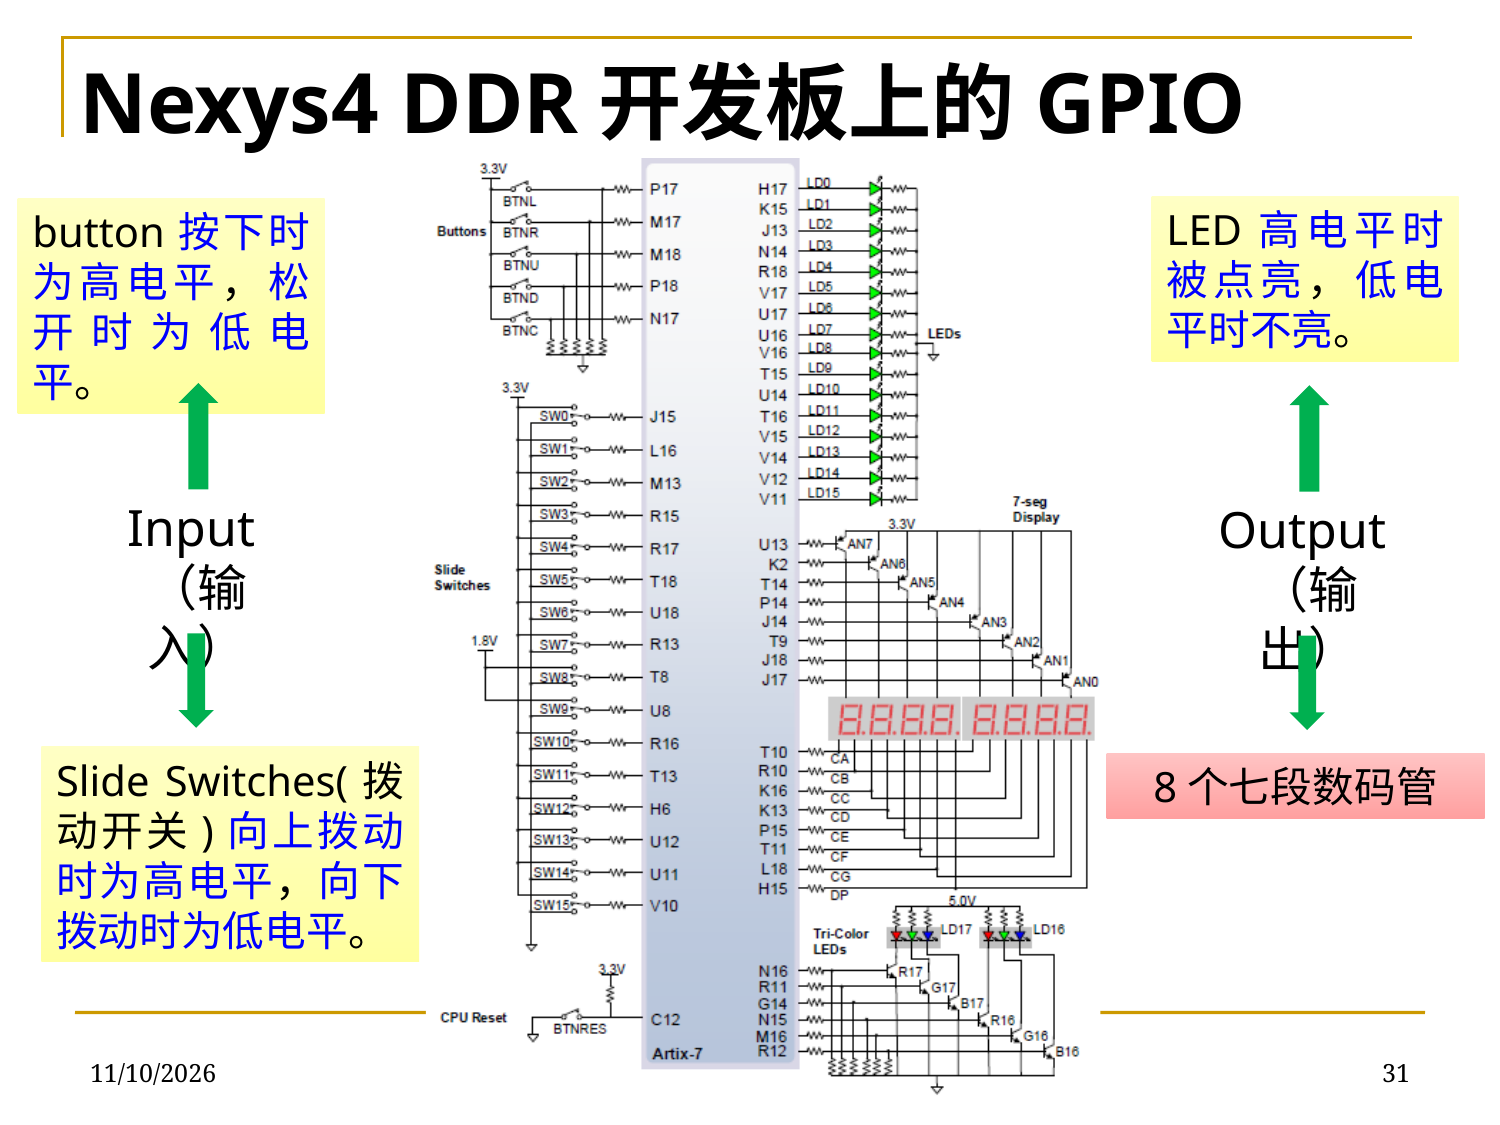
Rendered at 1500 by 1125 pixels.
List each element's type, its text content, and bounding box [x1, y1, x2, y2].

slide_number 31 [1105, 1023, 1426, 1100]
text_box button按下时为高电平，松开时为低电平。 [17, 198, 325, 414]
text_box Nexys4 DDR开发板上的GPIO [64, 42, 1500, 158]
text_box [178, 633, 214, 728]
text_box [178, 382, 219, 490]
text_box LED高电平时被点亮，低电平时不亮。 [1151, 196, 1459, 362]
text_box [1289, 635, 1325, 731]
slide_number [74, 1023, 420, 1100]
text_box Output（输出） [1196, 491, 1421, 687]
picture [425, 158, 1101, 1104]
text_box Slide Switches(拨动开关)向上拨动时为高电平，向下拨动时为低电平。 [41, 746, 420, 962]
text_box [1289, 385, 1330, 492]
text_box 8个七段数码管 [1106, 753, 1485, 819]
text_box Input（输入） [85, 489, 310, 685]
